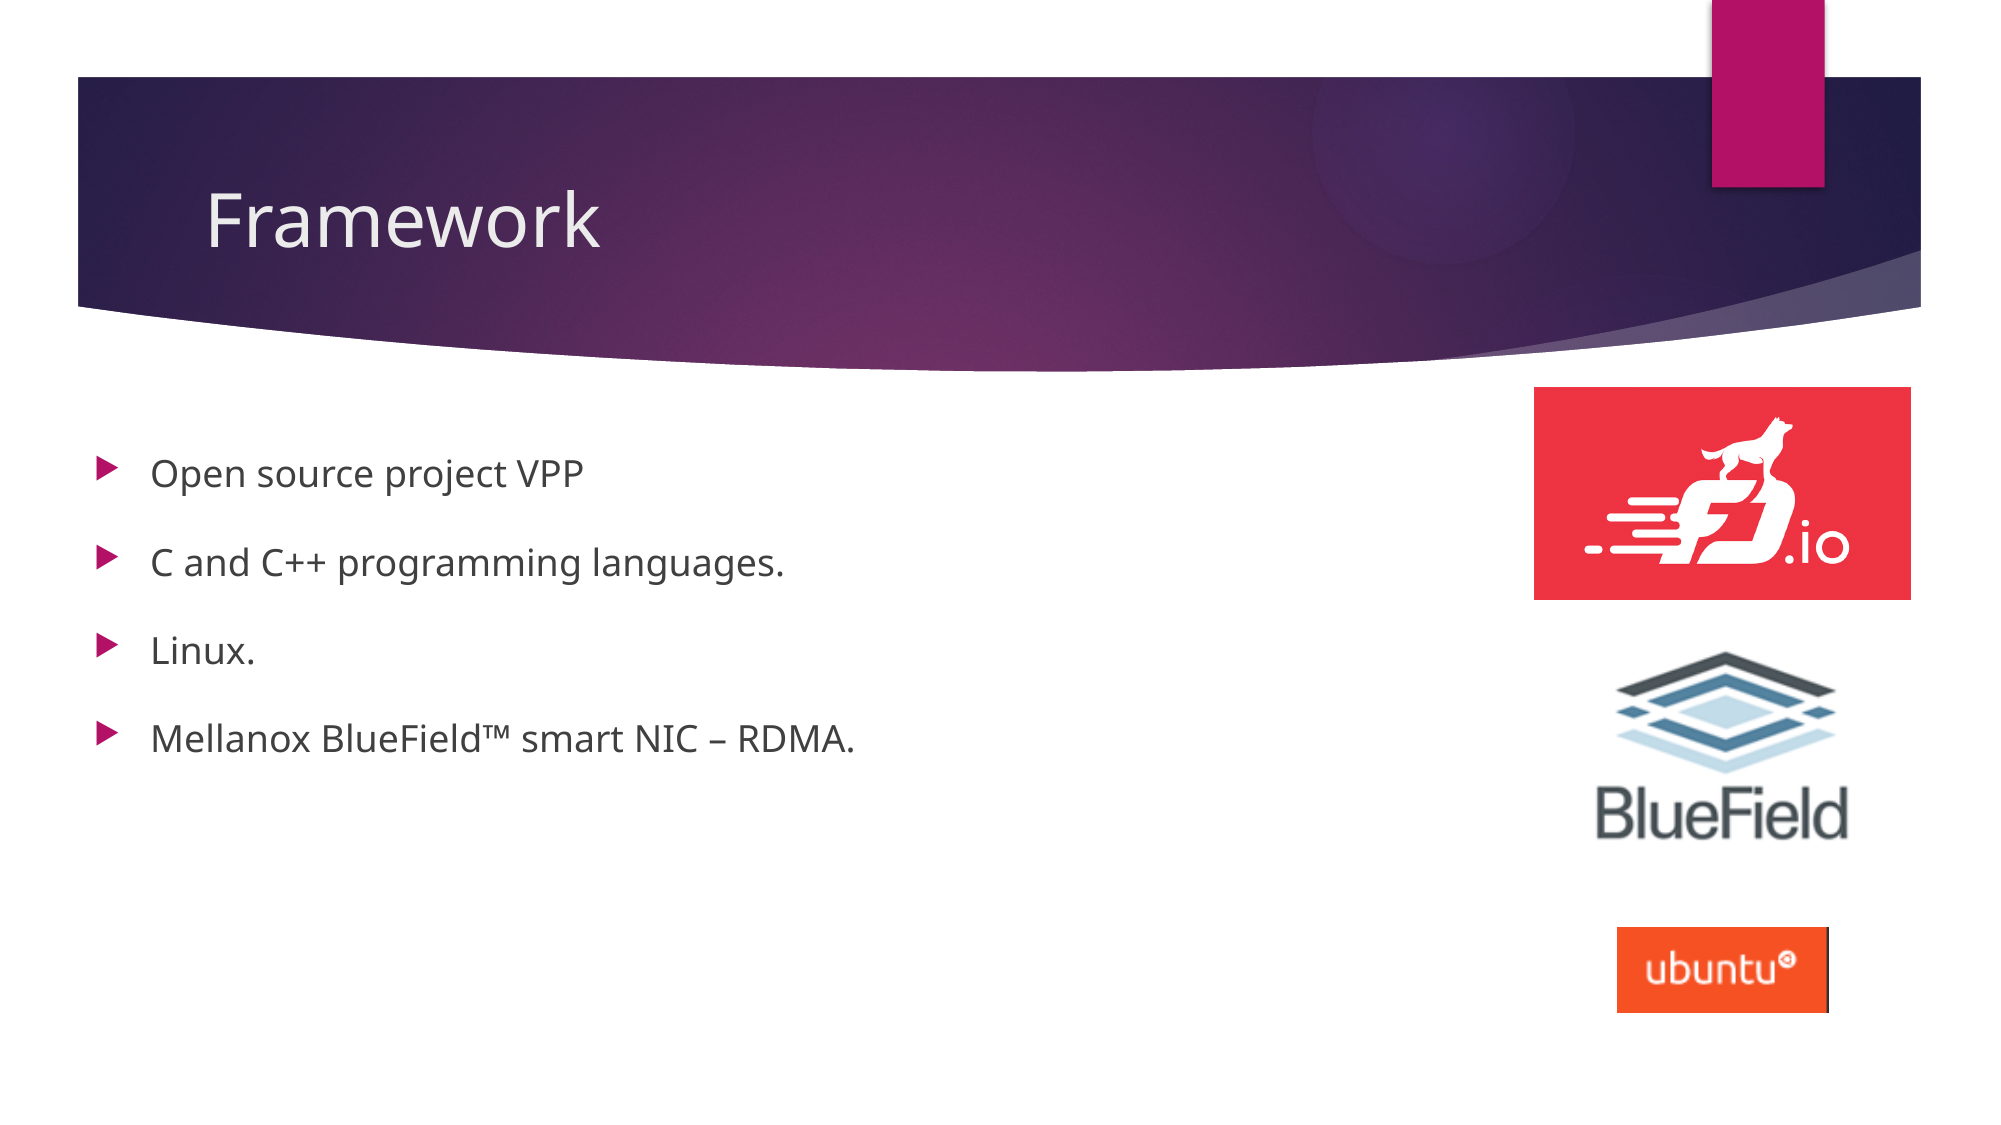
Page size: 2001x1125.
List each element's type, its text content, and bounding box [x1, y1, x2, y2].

picture [1616, 927, 1829, 1014]
picture [1497, 644, 1948, 858]
list Open source project VPP C and C++ programming languages. Linux. Mellanox BlueField™ smart NIC – RDMA. [78, 420, 2000, 779]
picture [1534, 387, 1912, 600]
title Framework [189, 159, 1627, 276]
